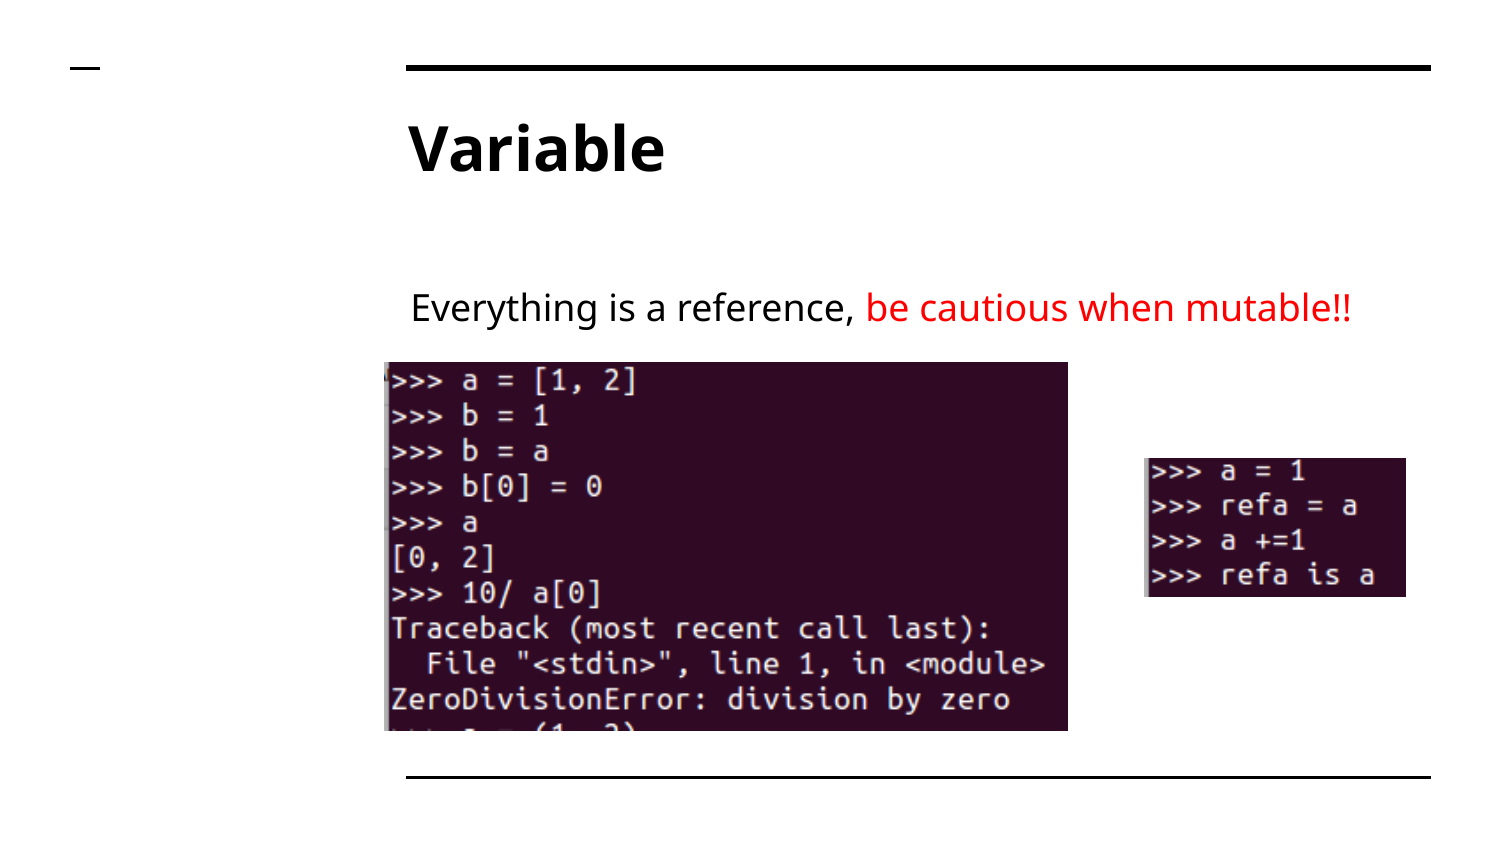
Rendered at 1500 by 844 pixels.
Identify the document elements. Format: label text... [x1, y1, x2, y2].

title Variable [393, 94, 1431, 199]
list Everything is a reference, be cautious when mutable!! [395, 261, 1433, 755]
picture [383, 362, 1068, 732]
picture [1144, 458, 1407, 598]
